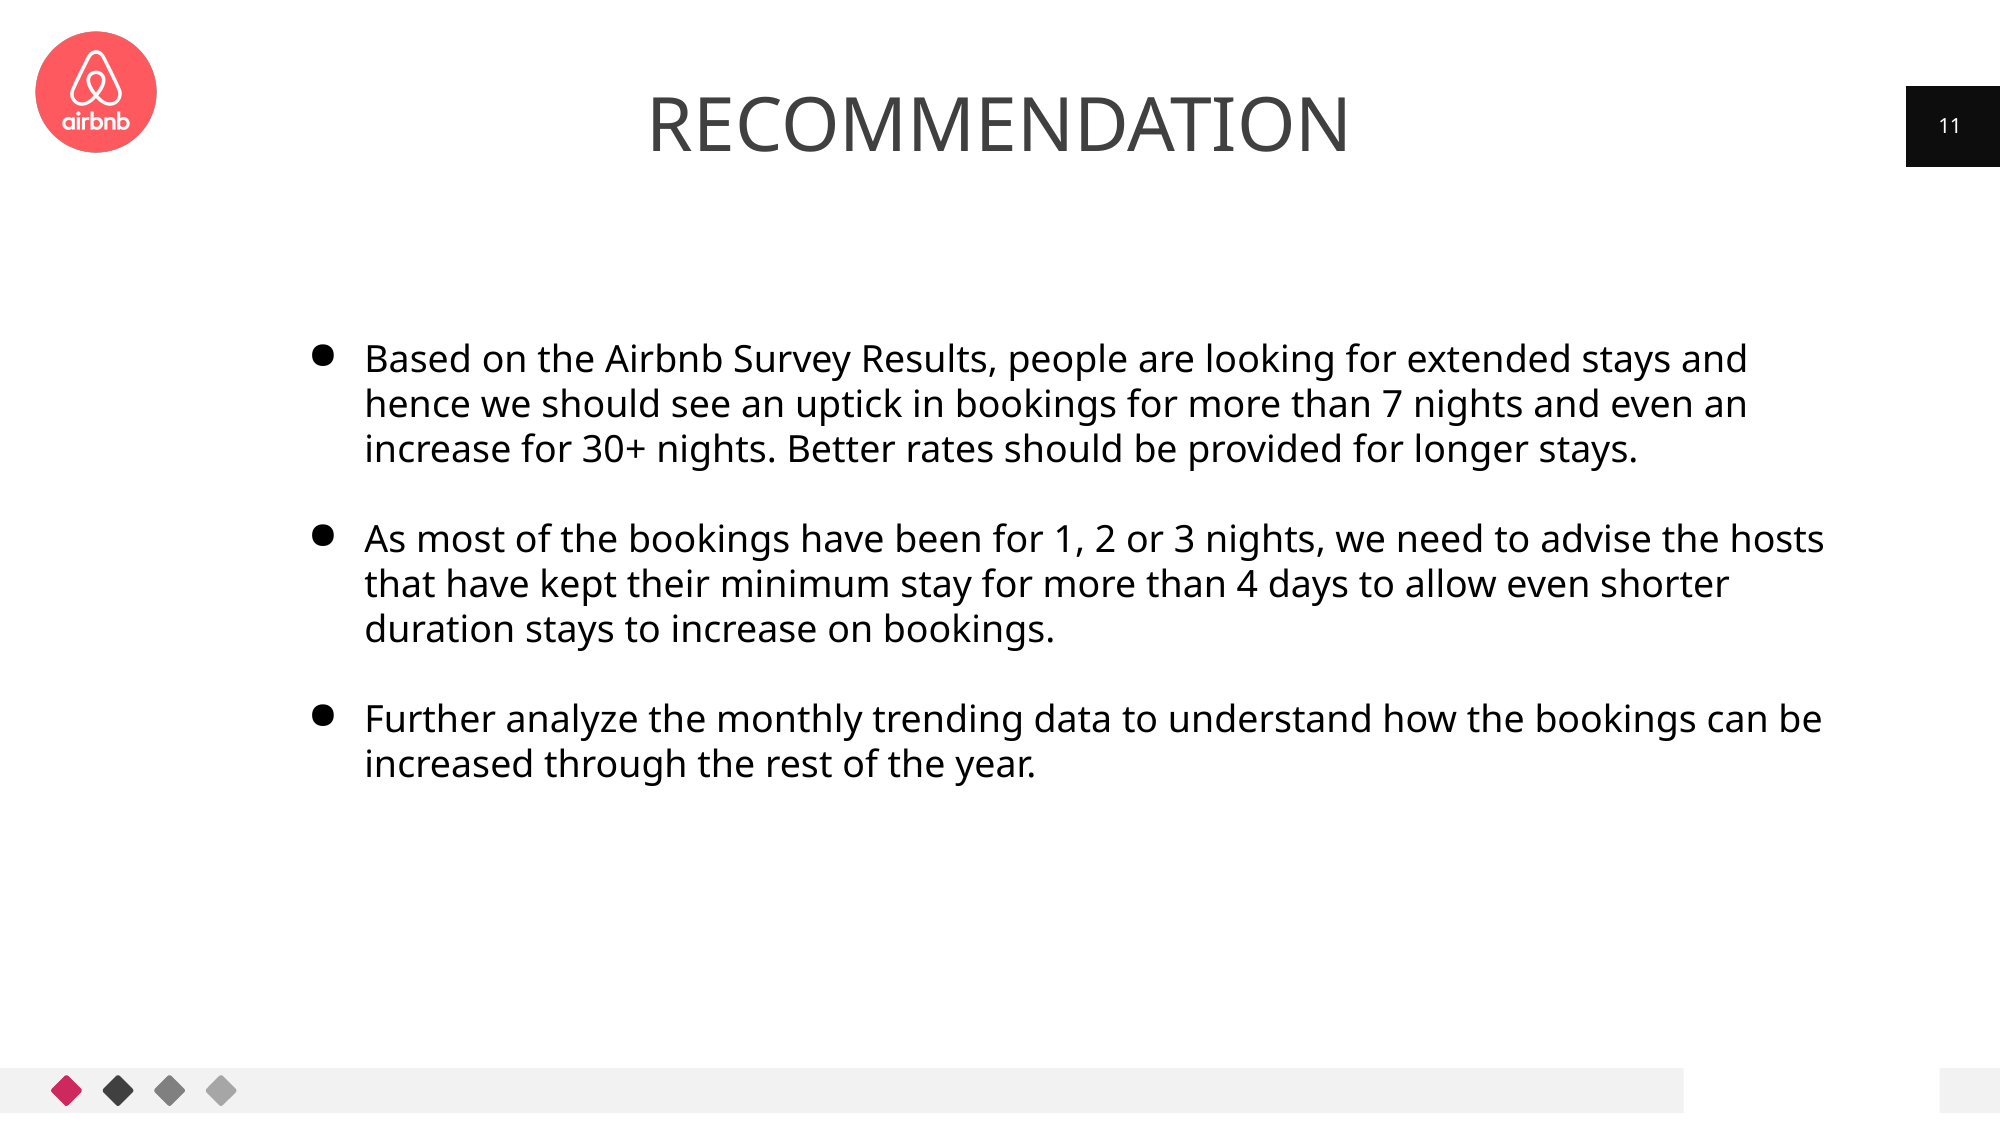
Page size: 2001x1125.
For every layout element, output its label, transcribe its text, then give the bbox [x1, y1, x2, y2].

picture [8, 26, 184, 158]
title Recommendation [137, 86, 1863, 169]
text_box Based on the Airbnb Survey Results, people are looking for extended stays and hence we should see an uptick in bookings for more than 7 nights and even an increase for 30+ nights. Better rates should be provided for longer stays. As most of the bookings have been for 1, 2 or 3 nights, we need to advise the hosts that have kept their minimum stay for more than 4 days to allow even shorter duration stays to increase on bookings. Further analyze the monthly trending data to understand how the bookings can be increased through the rest of the year. [289, 335, 1846, 786]
slide_number 11 [1915, 96, 1985, 157]
